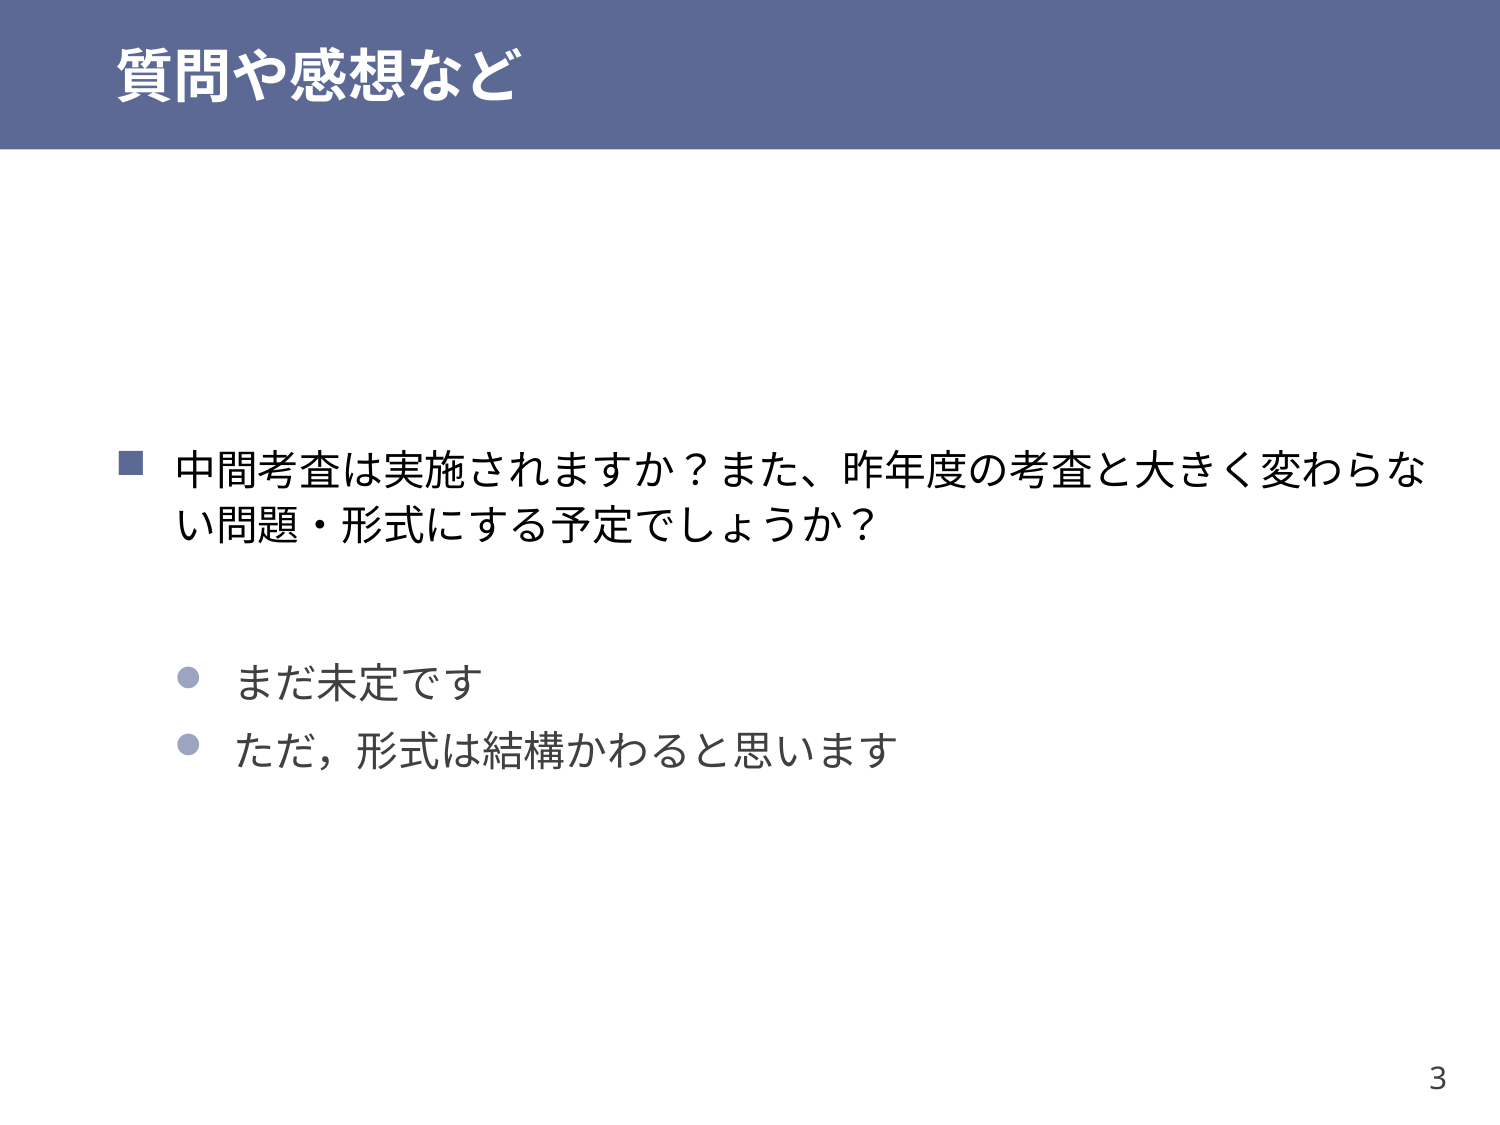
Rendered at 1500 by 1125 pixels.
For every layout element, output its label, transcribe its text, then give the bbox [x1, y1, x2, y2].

title 質問や感想など [100, 0, 1500, 150]
list 中間考査は実施されますか？また、昨年度の考査と大きく変わらない問題・形式にする予定でしょうか？ まだ未定です ただ，形式は結構かわると思います [100, 178, 1459, 1036]
